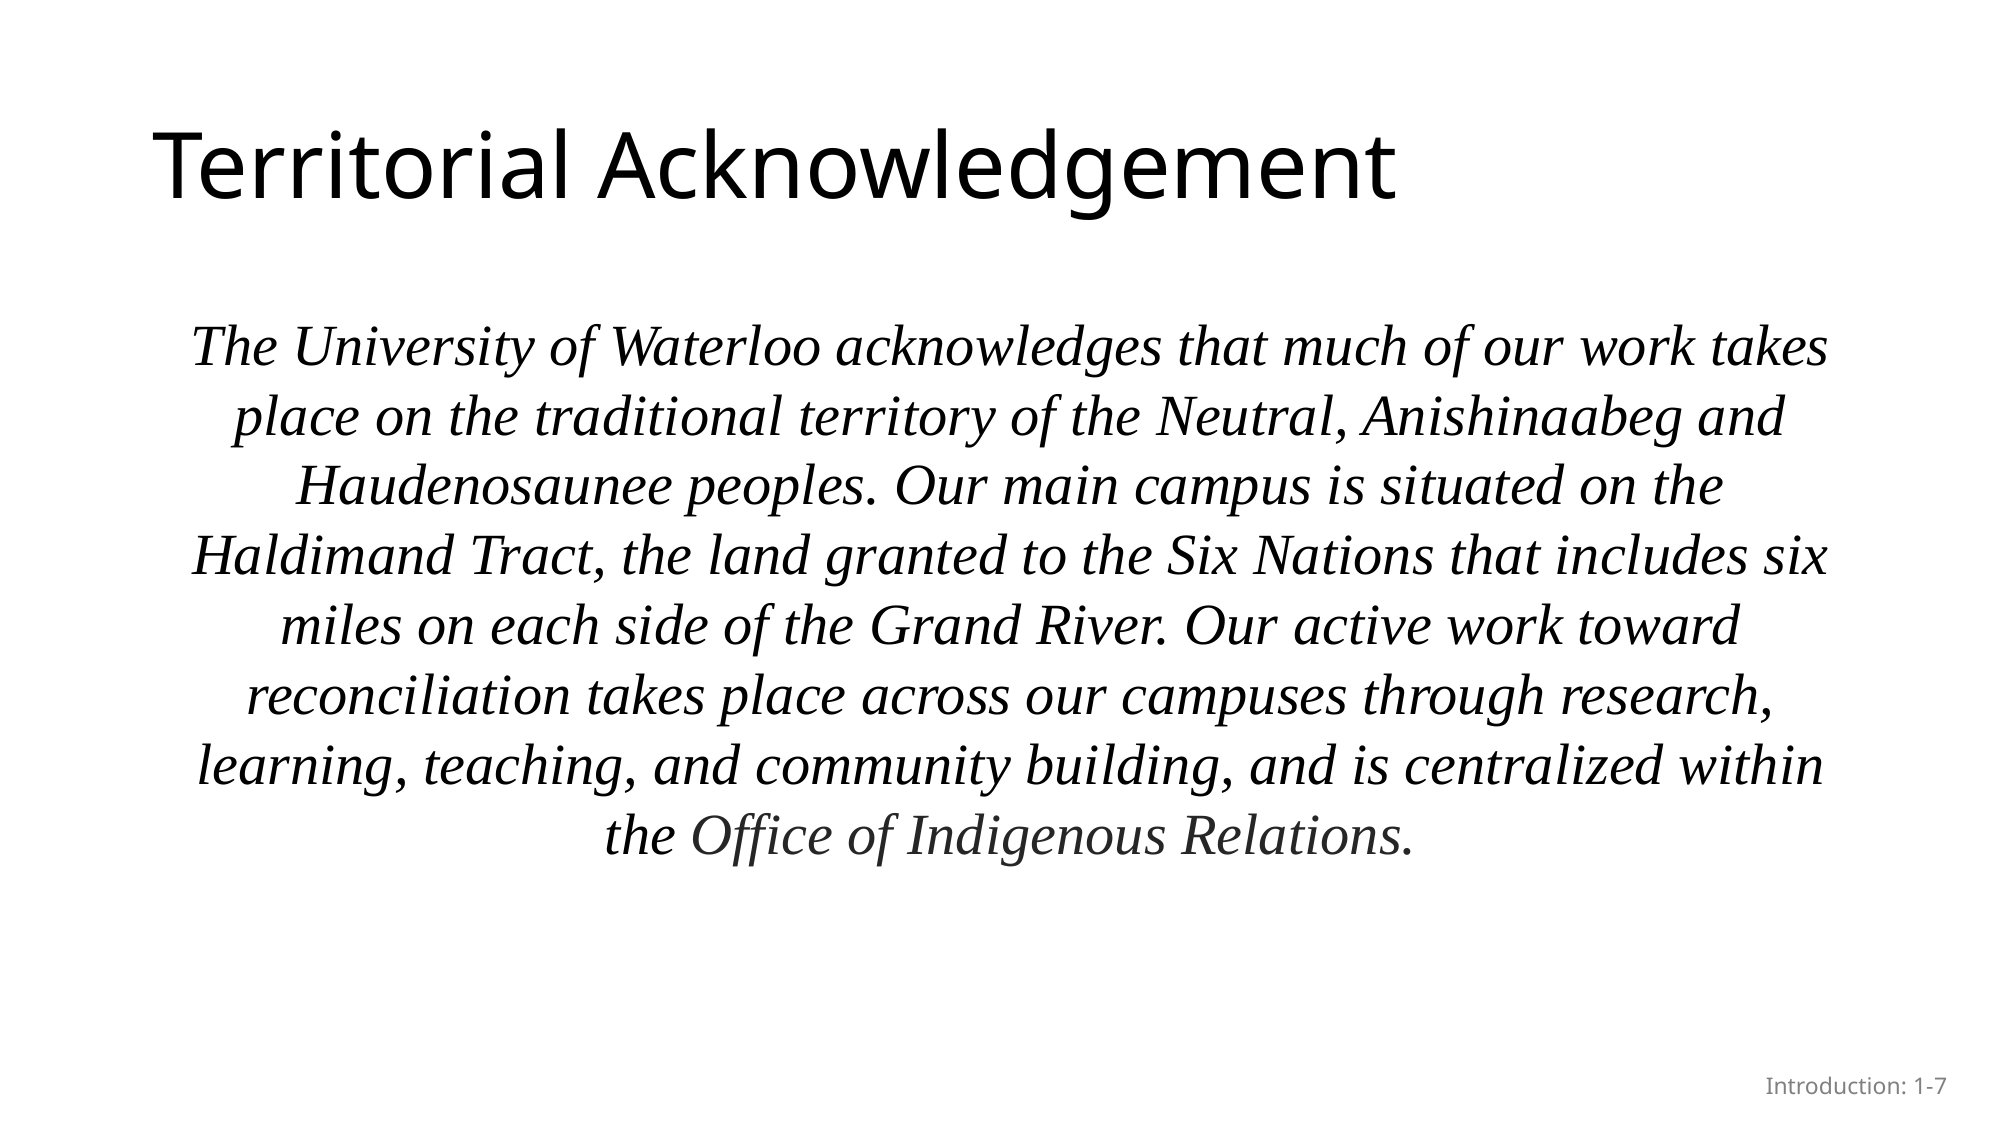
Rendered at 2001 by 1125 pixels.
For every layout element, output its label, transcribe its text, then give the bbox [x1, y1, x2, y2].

title Territorial Acknowledgement [137, 59, 1863, 278]
slide_number Introduction: 1-7 [1512, 1056, 1963, 1117]
list The University of Waterloo acknowledges that much of our work takes place on the traditional territory of the Neutral, Anishinaabeg and Haudenosaunee peoples. Our main campus is situated on the Haldimand Tract, the land granted to the Six Nations that includes six miles on each side of the Grand River. Our active work toward reconciliation takes place across our campuses through research, learning, teaching, and community building, and is centralized within the Office of Indigenous Relations. [137, 299, 1863, 1014]
